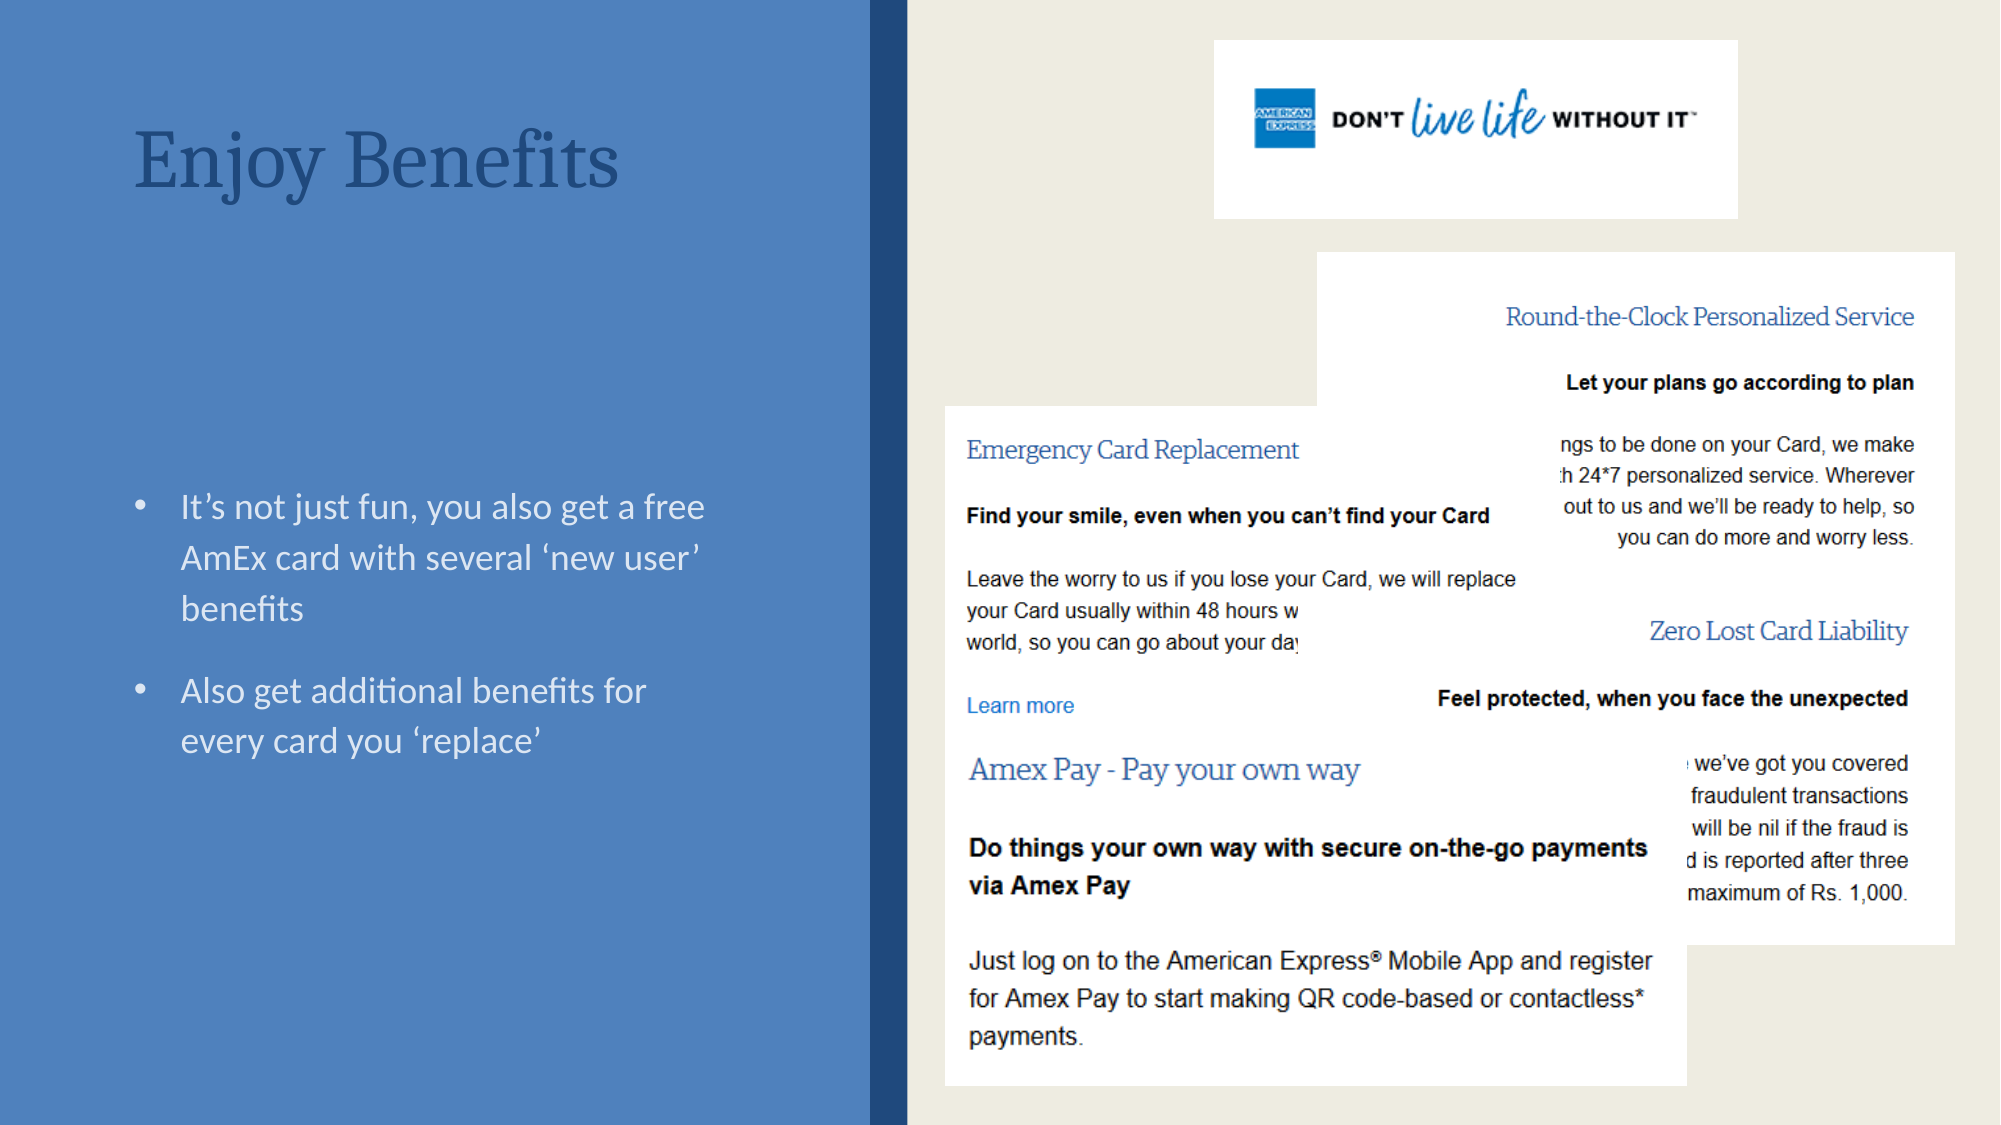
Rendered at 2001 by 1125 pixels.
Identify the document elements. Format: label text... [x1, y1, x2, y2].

picture [1214, 40, 1738, 219]
picture [945, 252, 1955, 1086]
title Enjoy Benefits [118, 112, 752, 467]
list It’s not just fun, you also get a free AmEx card with several ‘new user’ benefits Also get additional benefits for every card you ‘replace’ [118, 468, 752, 963]
